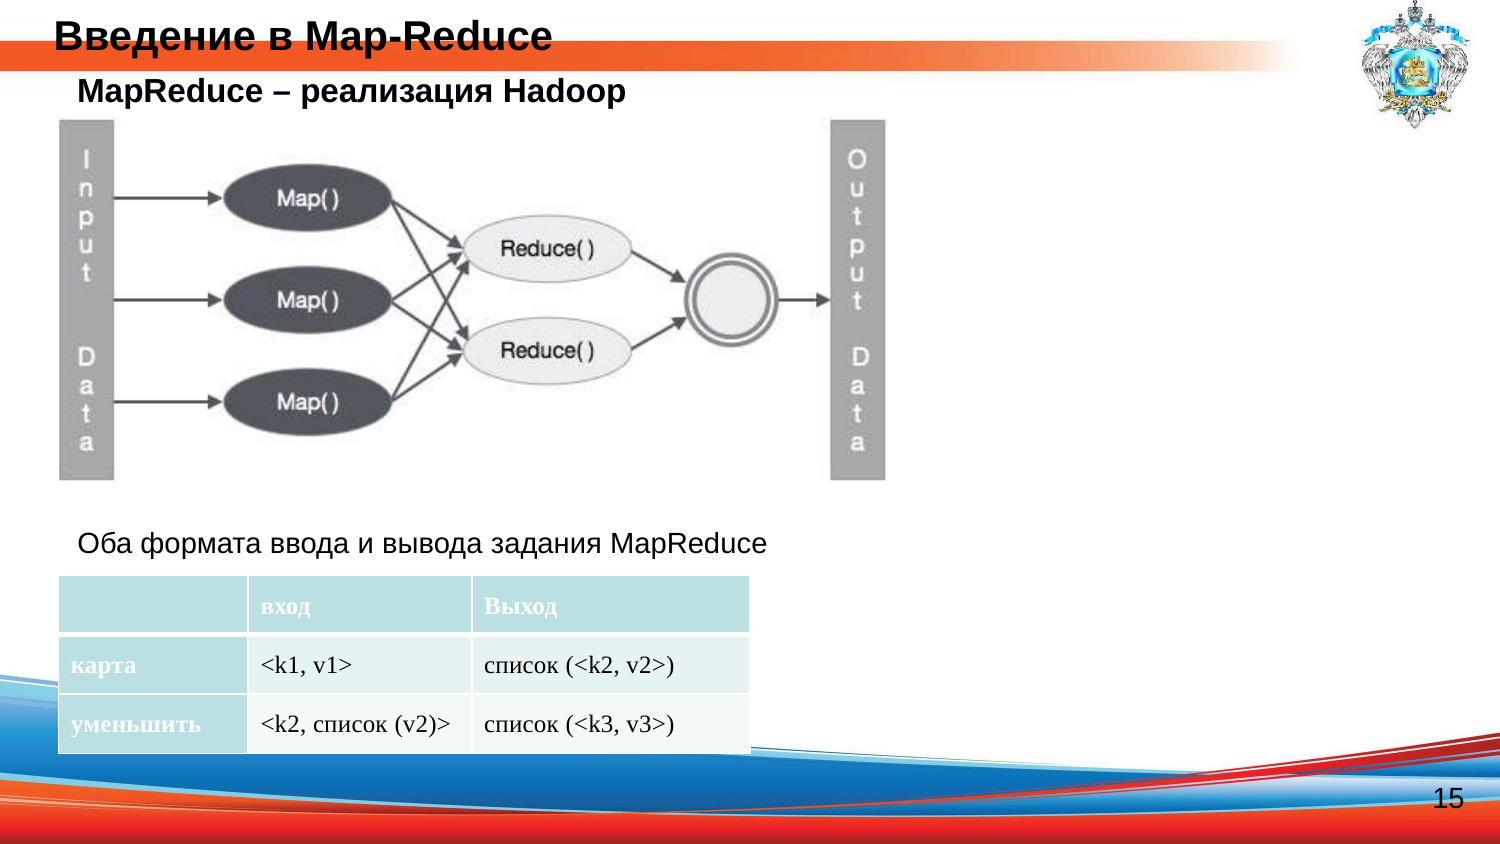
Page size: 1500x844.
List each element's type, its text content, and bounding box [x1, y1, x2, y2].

table_header [59, 576, 247, 632]
picture [0, 0, 1500, 844]
table_header вход [249, 576, 471, 632]
slide_number 15 [1389, 764, 1480, 830]
table_cell карта [59, 637, 247, 693]
table_cell список (<k3, v3>) [473, 695, 749, 753]
table_cell уменьшить [59, 695, 247, 753]
table_cell список (<k2, v2>) [473, 637, 749, 693]
table_header Выход [473, 576, 749, 632]
text_box MapReduce – реализация Hadoop [62, 61, 642, 115]
text_box Введение в Map-Reduce [39, 1, 992, 67]
text_box Оба формата ввода и вывода задания MapReduce [62, 517, 792, 568]
table_cell <k1, v1> [249, 637, 471, 693]
table_cell <k2, список (v2)> [249, 695, 471, 753]
